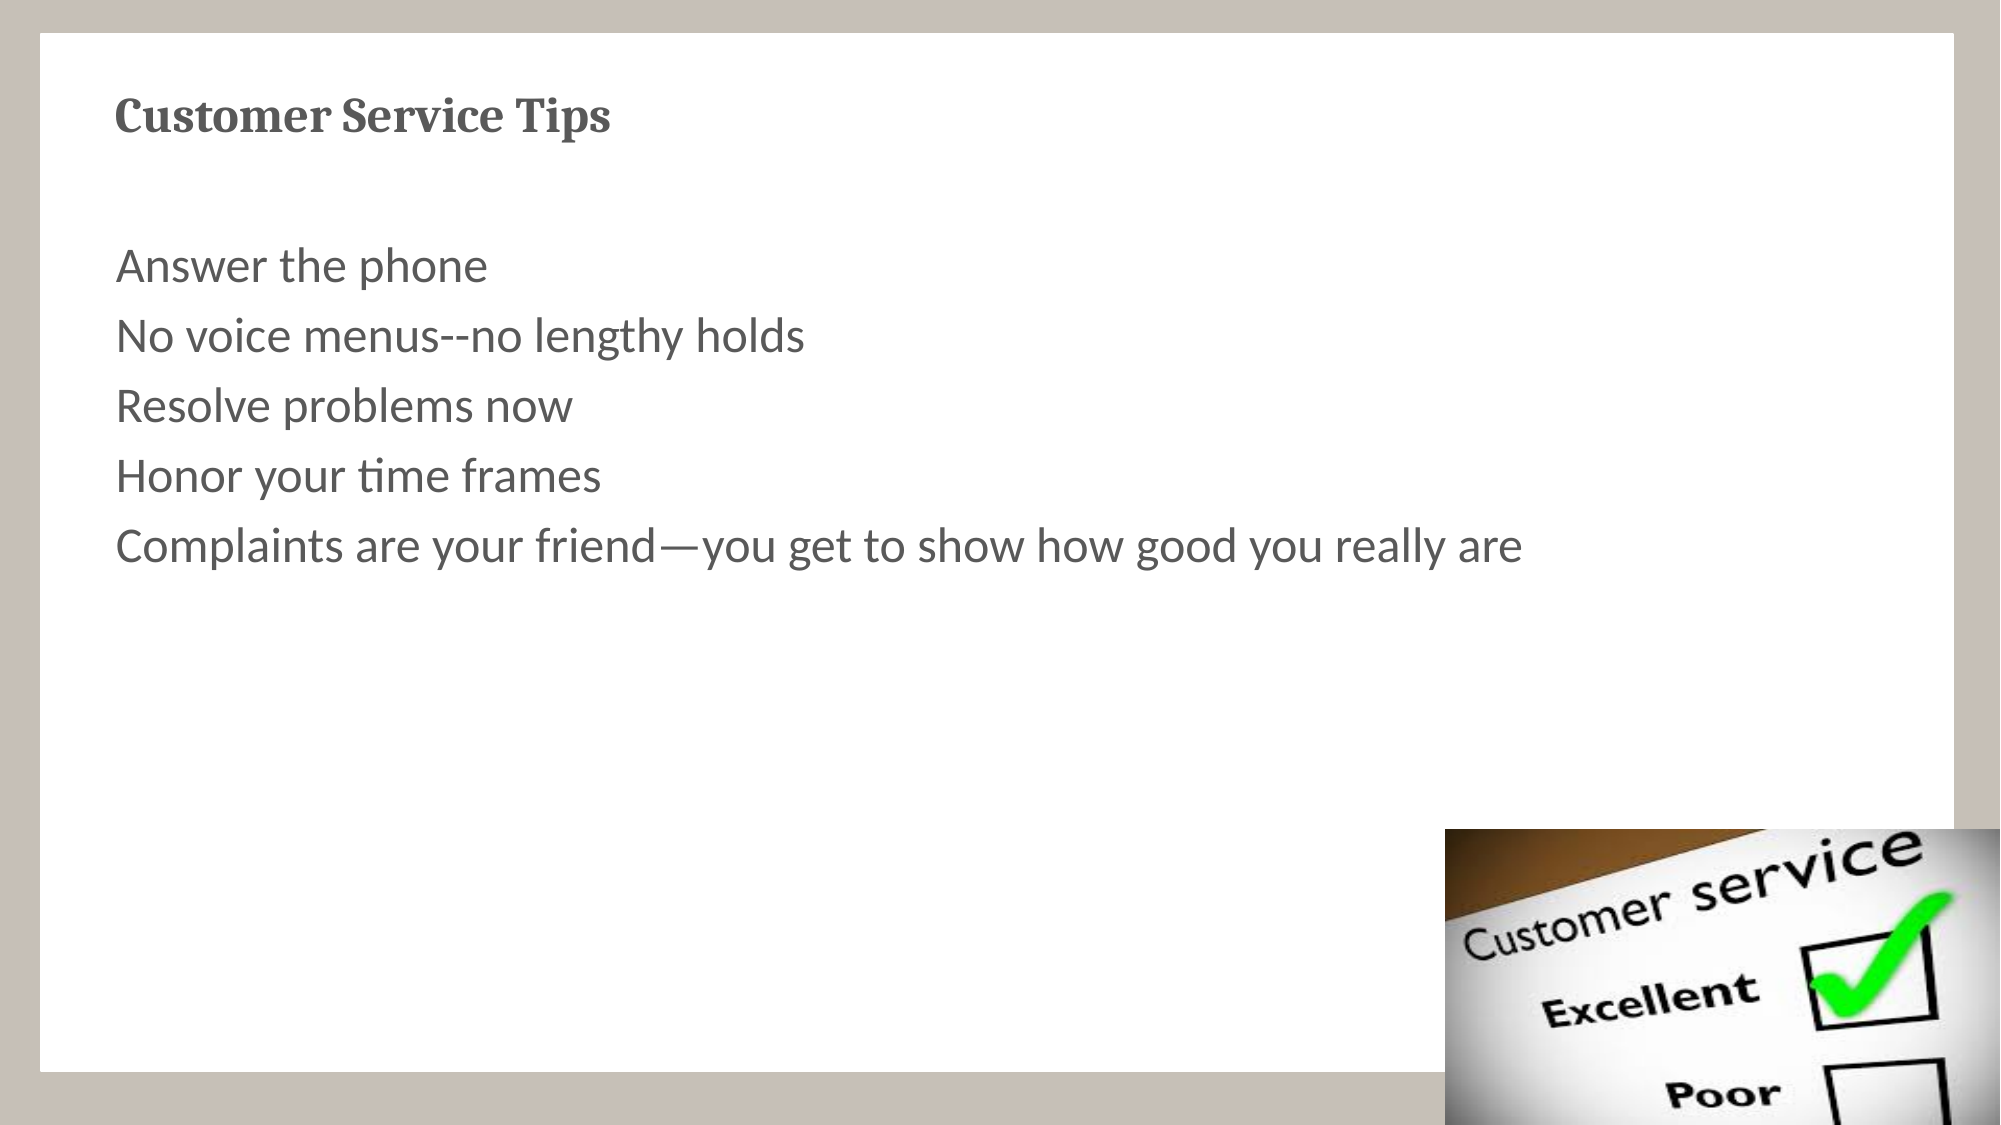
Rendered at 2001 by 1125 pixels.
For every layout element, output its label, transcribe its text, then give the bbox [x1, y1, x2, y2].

text_box [41, 33, 1953, 1072]
title Customer Service Tips [99, 75, 1900, 188]
list Answer the phone No voice menus--no lengthy holds Resolve problems now Honor your time frames Complaints are your friend—you get to show how good you really are [99, 224, 1900, 938]
picture [1445, 829, 2000, 1125]
